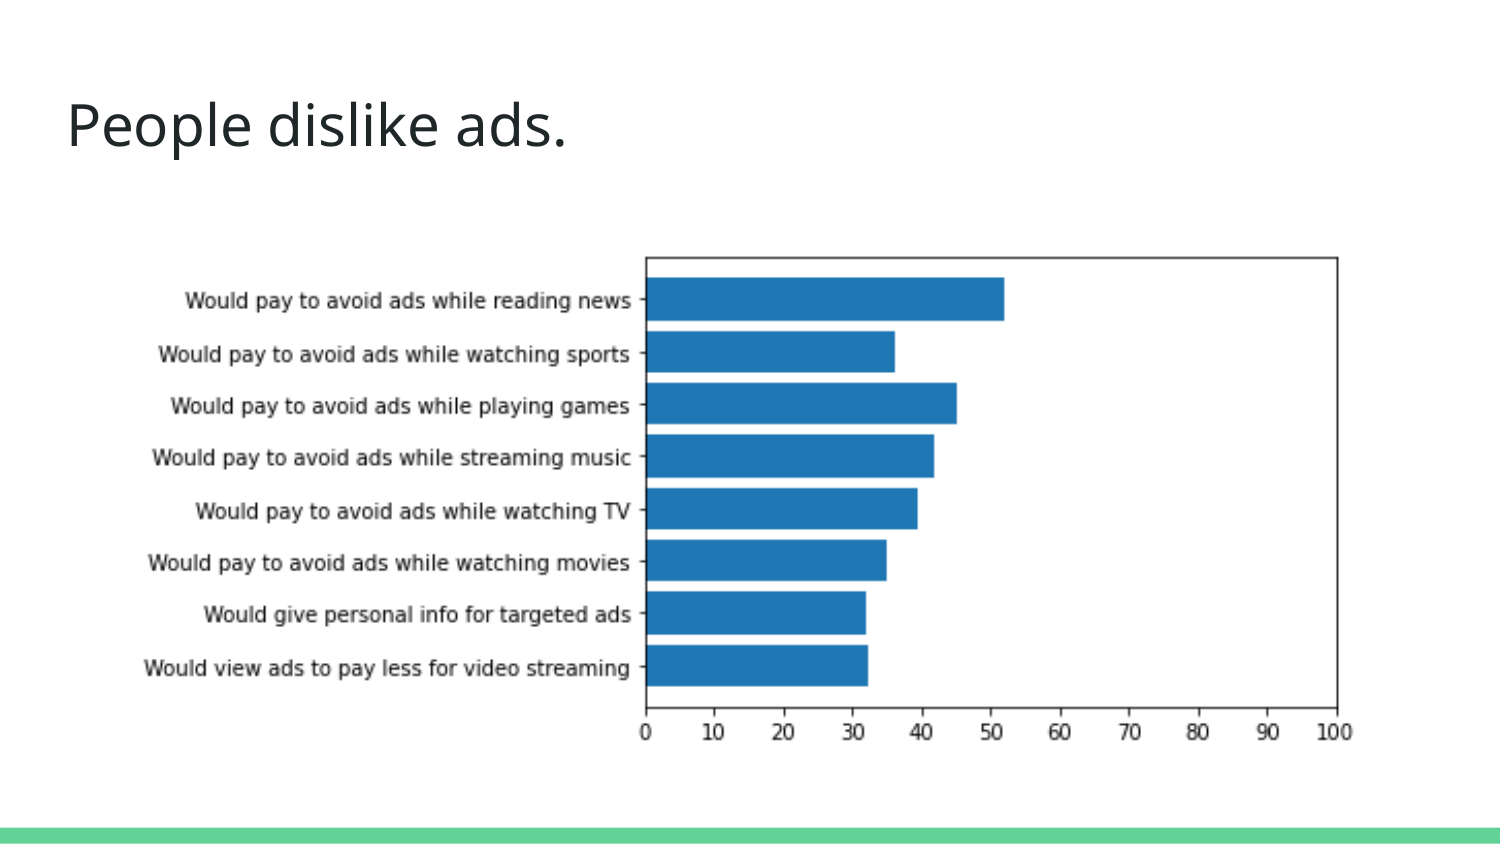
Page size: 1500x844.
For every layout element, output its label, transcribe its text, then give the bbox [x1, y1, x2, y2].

picture [129, 245, 1371, 758]
title People dislike ads. [51, 72, 1449, 167]
